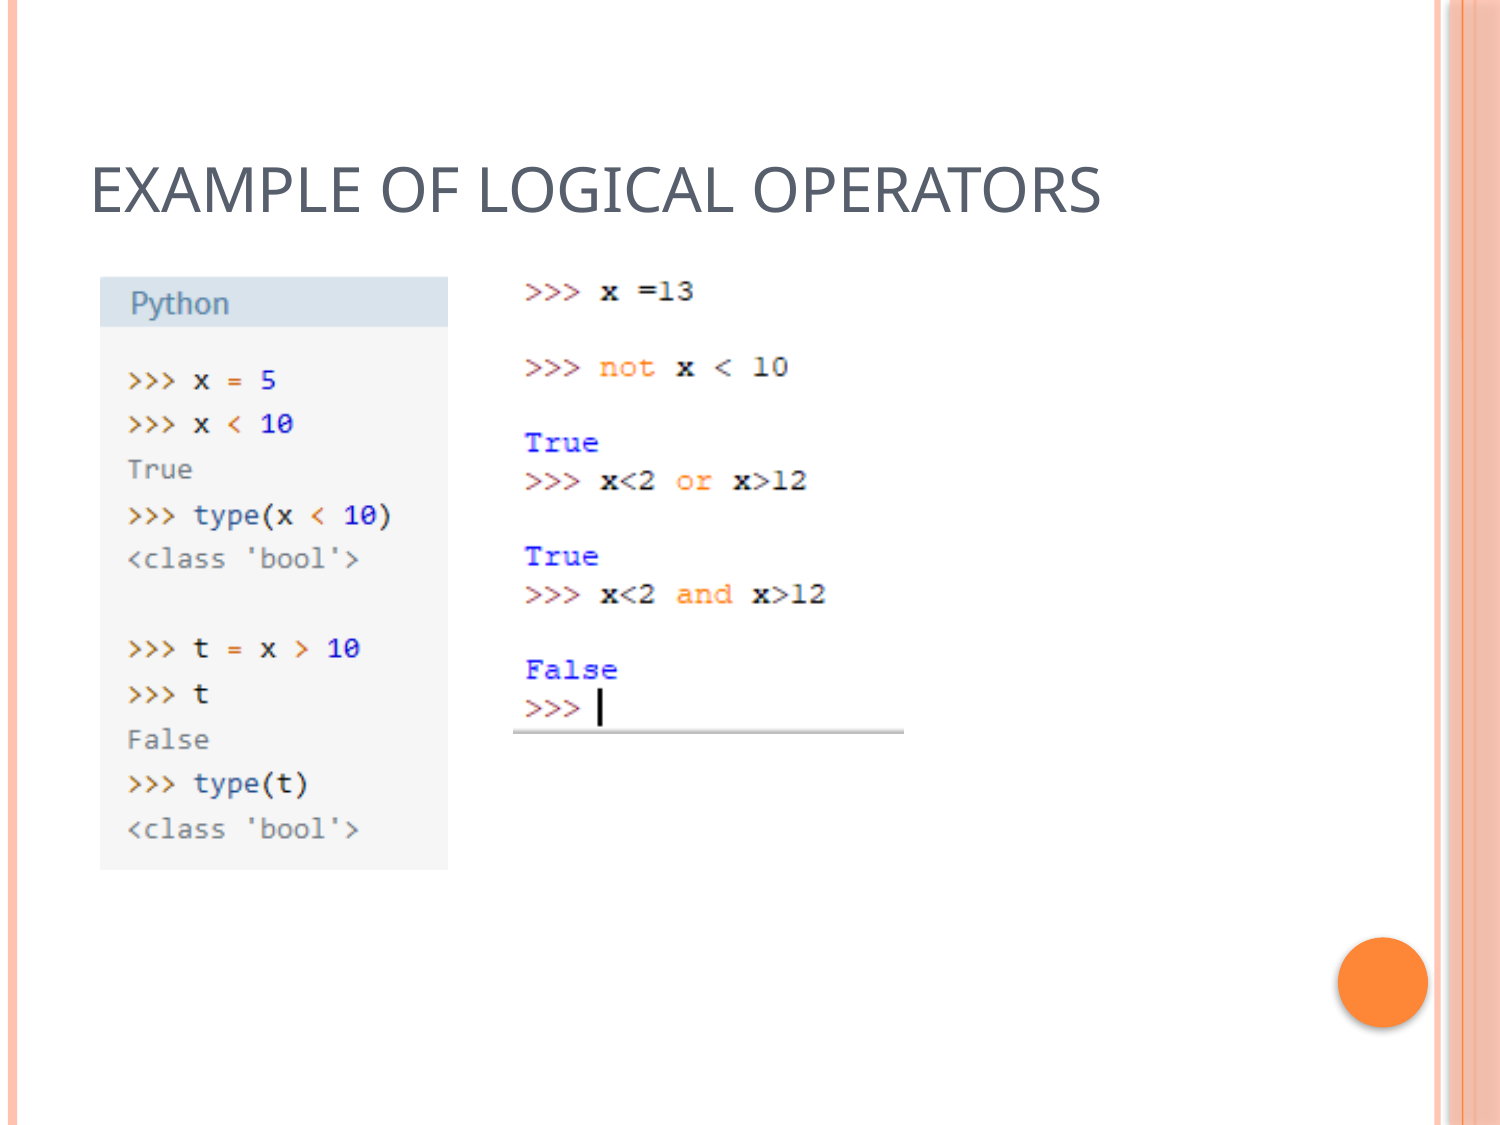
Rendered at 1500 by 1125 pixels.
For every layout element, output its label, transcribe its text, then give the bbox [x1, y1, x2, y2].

picture [99, 266, 448, 871]
picture [513, 268, 905, 735]
title Example of Logical Operators [75, 45, 1300, 233]
